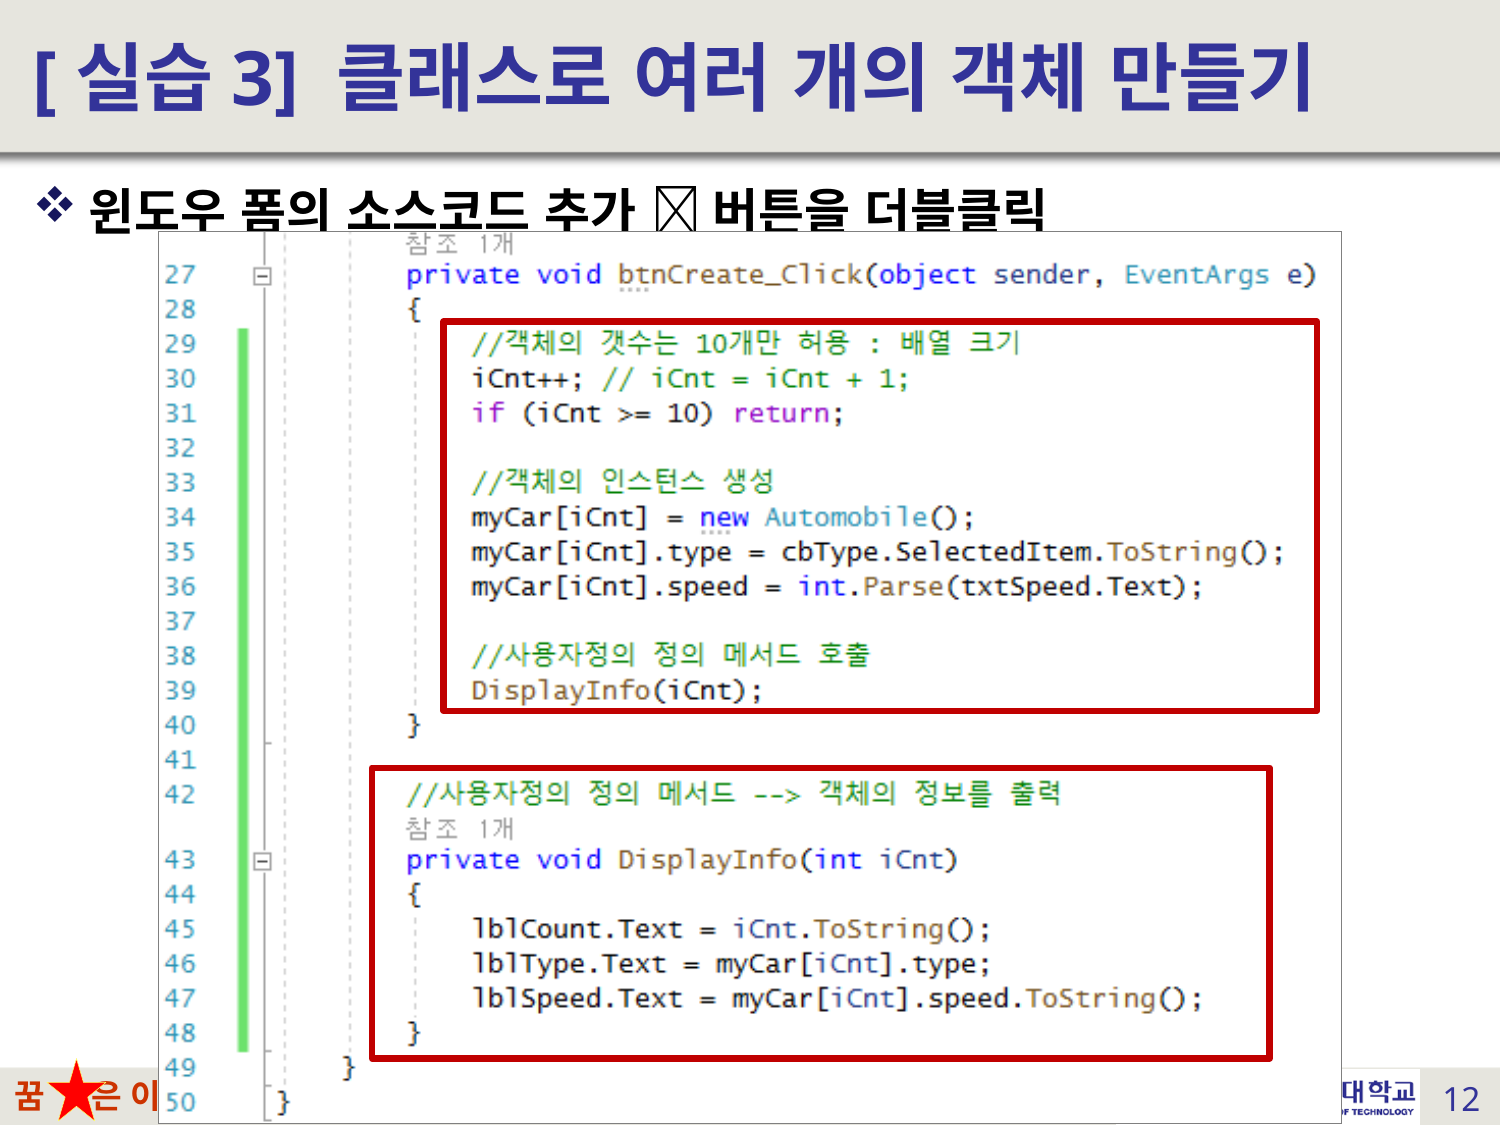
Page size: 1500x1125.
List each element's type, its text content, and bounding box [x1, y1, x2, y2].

picture [0, 0, 1500, 173]
title [실습3] 클래스로 여러 개의 객체 만들기 [17, 8, 1483, 142]
picture [0, 231, 1500, 1125]
list 윈도우 폼의 소스코드 추가  버튼을 더블클릭 [17, 160, 1487, 1067]
picture [100, 1085, 113, 1090]
